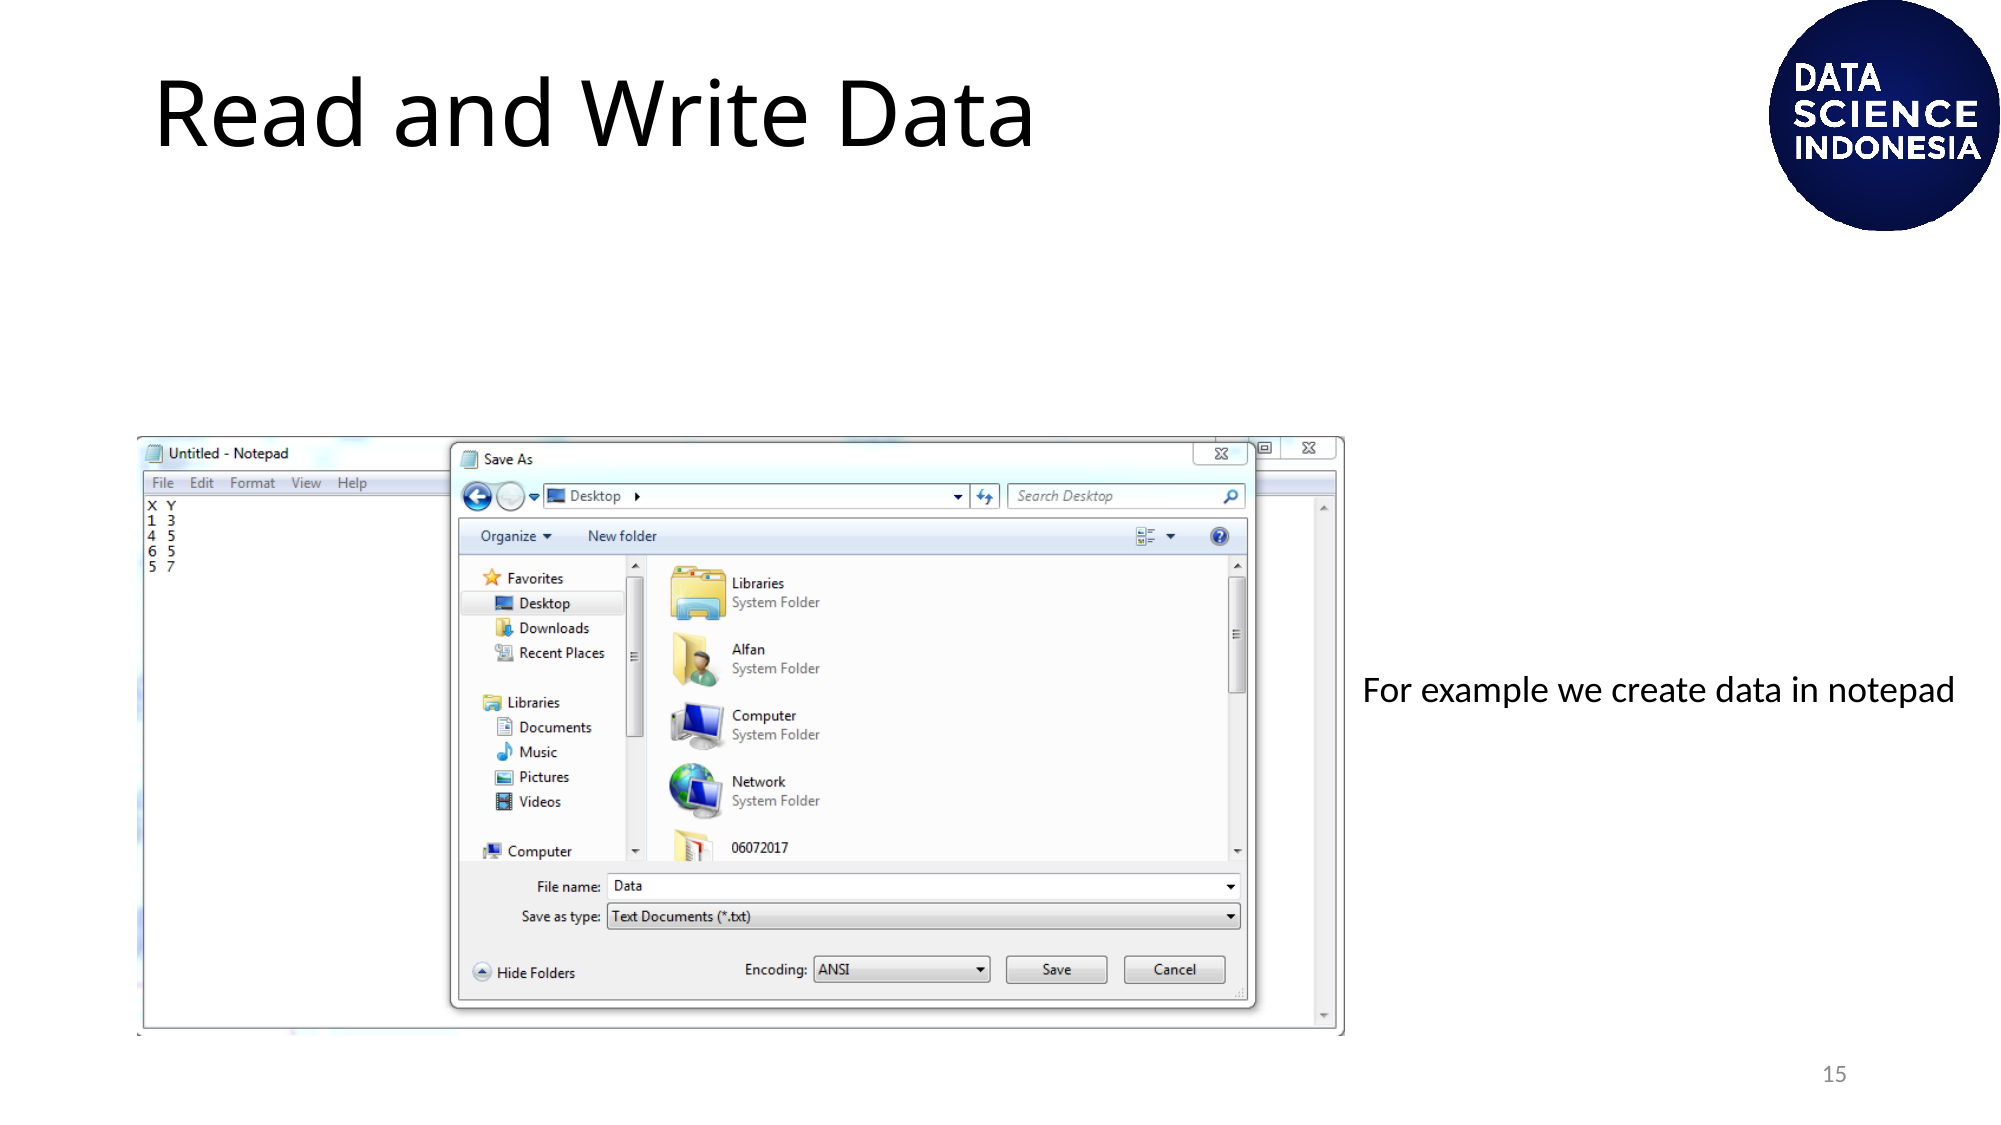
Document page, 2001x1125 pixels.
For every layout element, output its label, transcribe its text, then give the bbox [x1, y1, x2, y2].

picture [1769, 0, 2000, 231]
title Read and Write Data [137, 59, 1863, 278]
slide_number 15 [1412, 1042, 1863, 1103]
picture [137, 436, 1345, 1036]
text_box For example we create data in notepad [1348, 657, 1972, 717]
